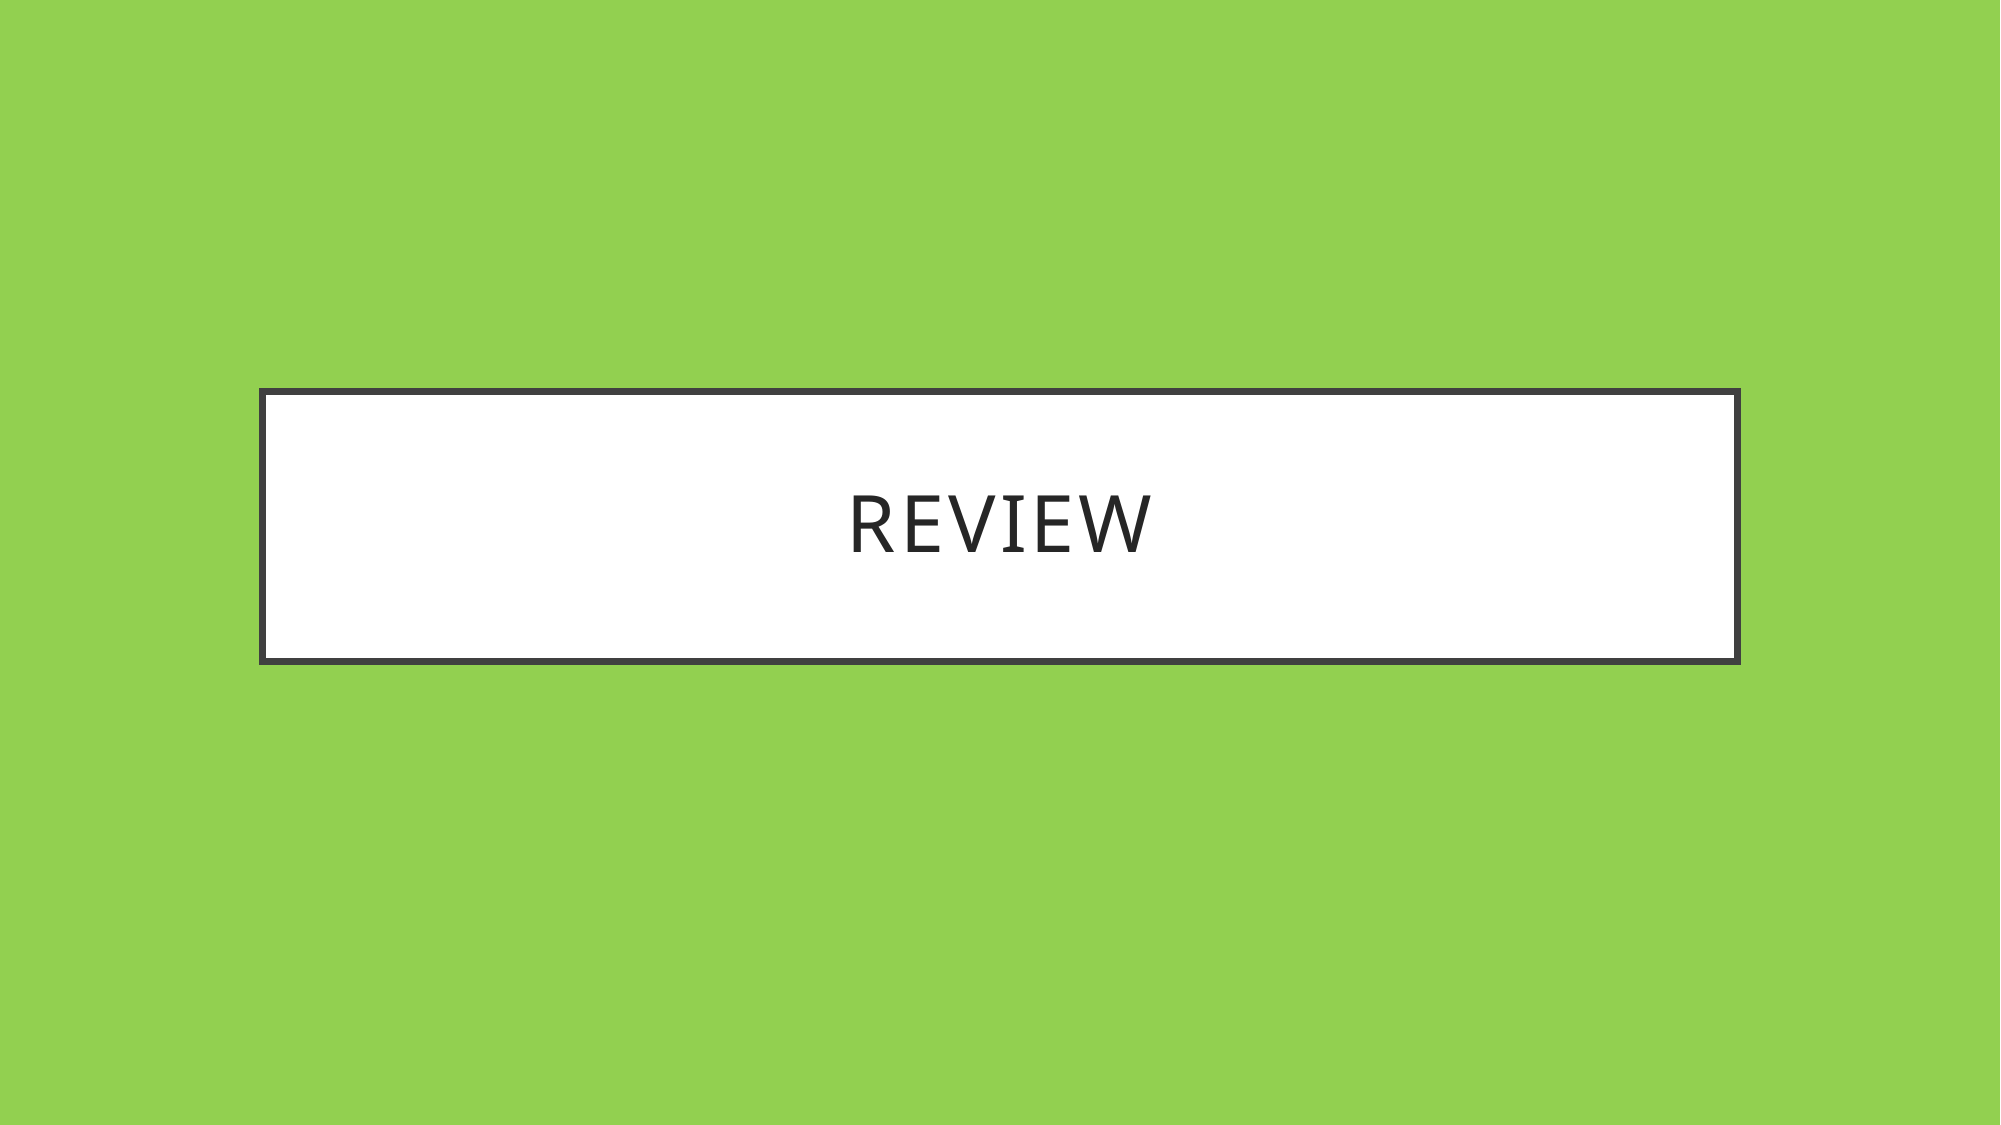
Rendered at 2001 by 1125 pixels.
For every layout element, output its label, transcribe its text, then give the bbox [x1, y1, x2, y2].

title review [259, 388, 1741, 665]
